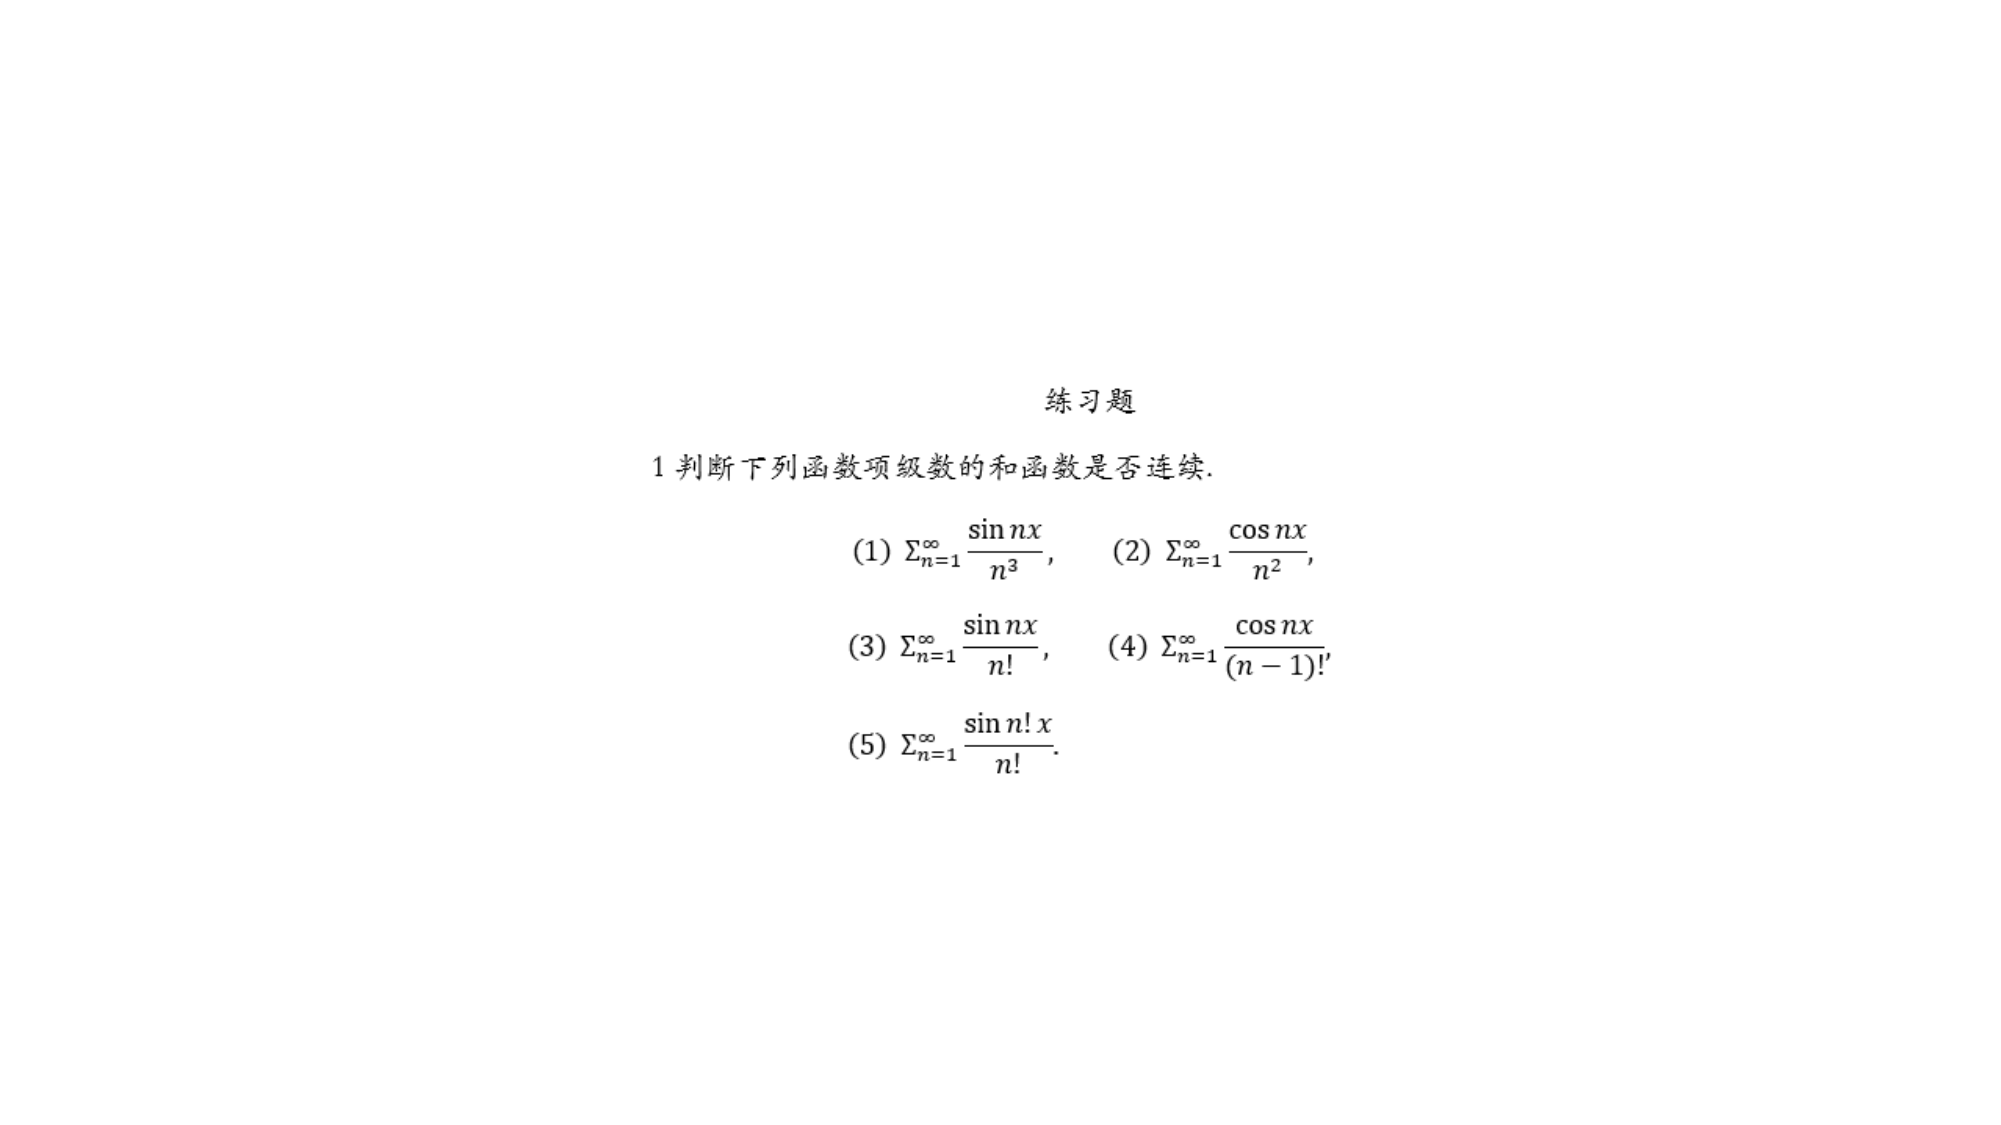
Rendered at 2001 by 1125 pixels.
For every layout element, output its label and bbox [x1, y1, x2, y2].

picture [622, 356, 1378, 808]
